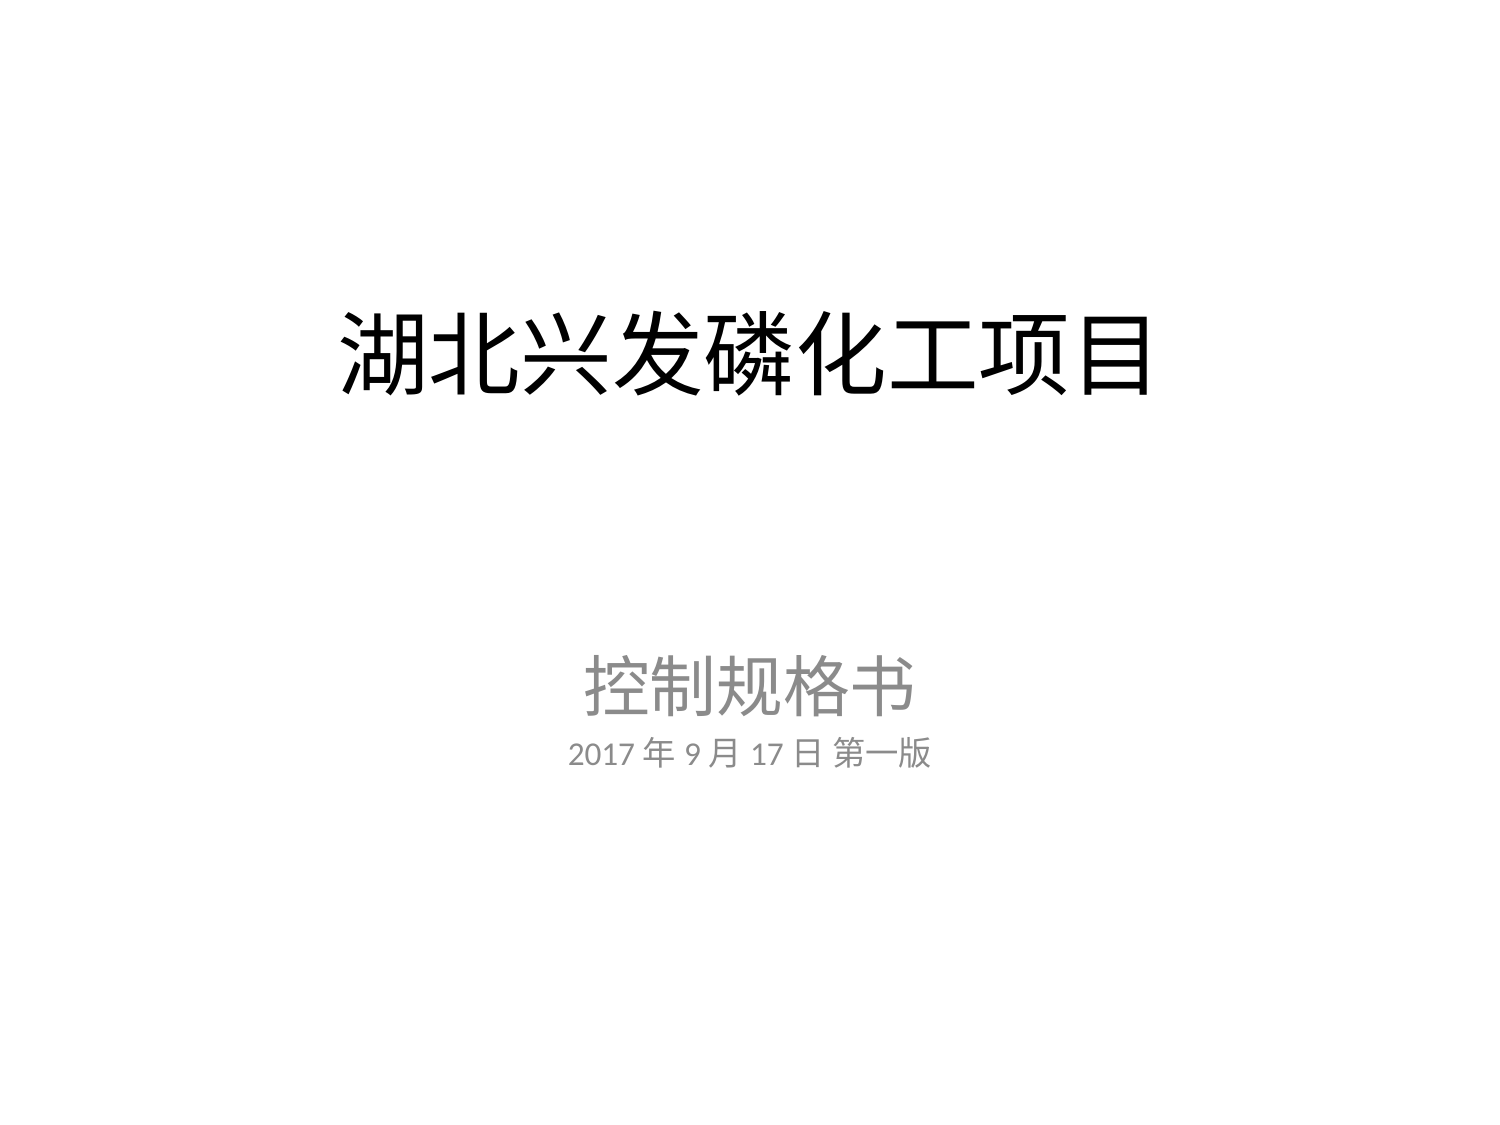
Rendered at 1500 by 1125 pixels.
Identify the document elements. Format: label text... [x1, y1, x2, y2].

title 湖北兴发磷化工项目 [112, 231, 1388, 473]
subtitle 控制规格书 2017年9月17日 第一版 [225, 637, 1275, 925]
